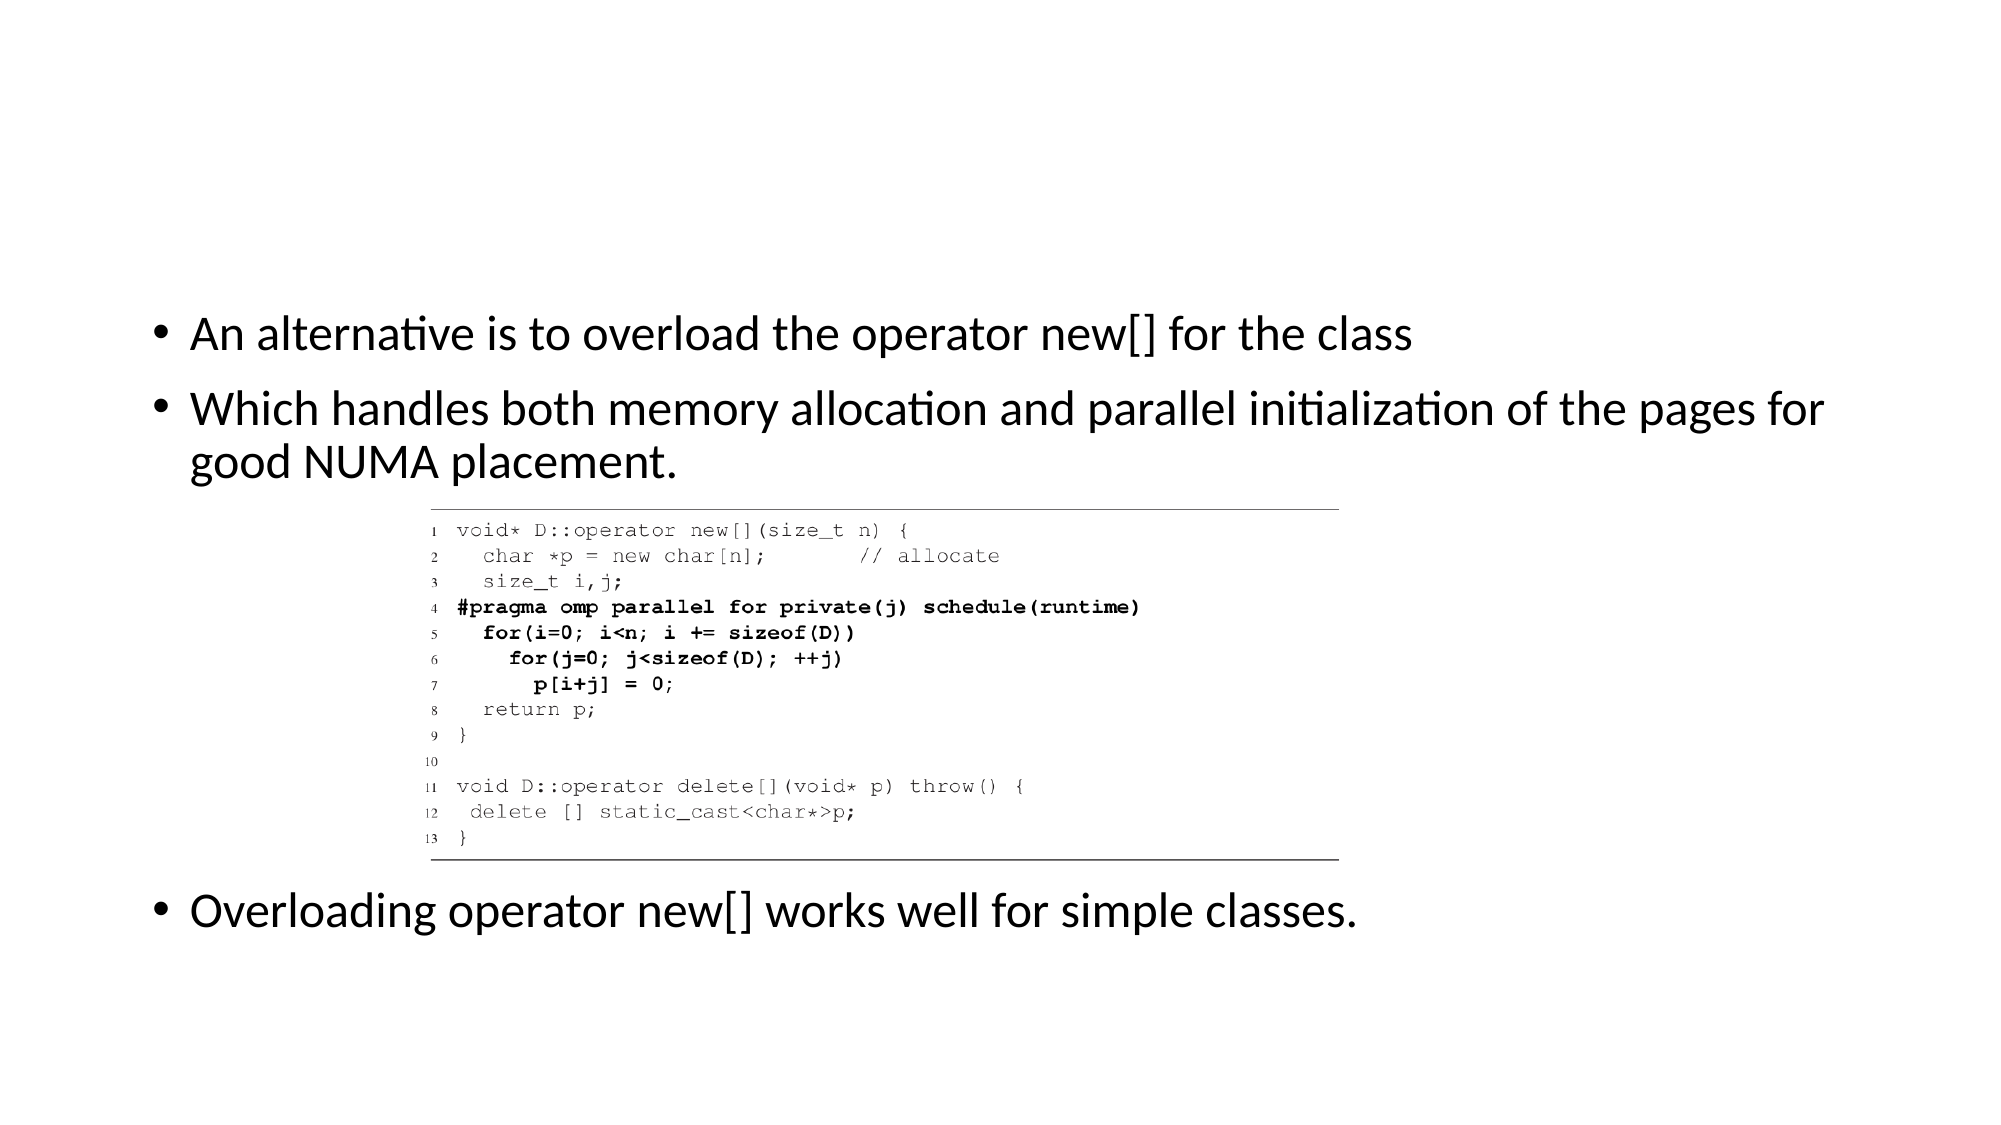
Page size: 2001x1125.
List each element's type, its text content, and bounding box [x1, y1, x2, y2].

picture [417, 500, 1359, 866]
list An alternative is to overload the operator new[] for the class Which handles both memory allocation and parallel initialization of the pages for good NUMA placement. Overloading operator new[] works well for simple classes. [137, 299, 1863, 976]
